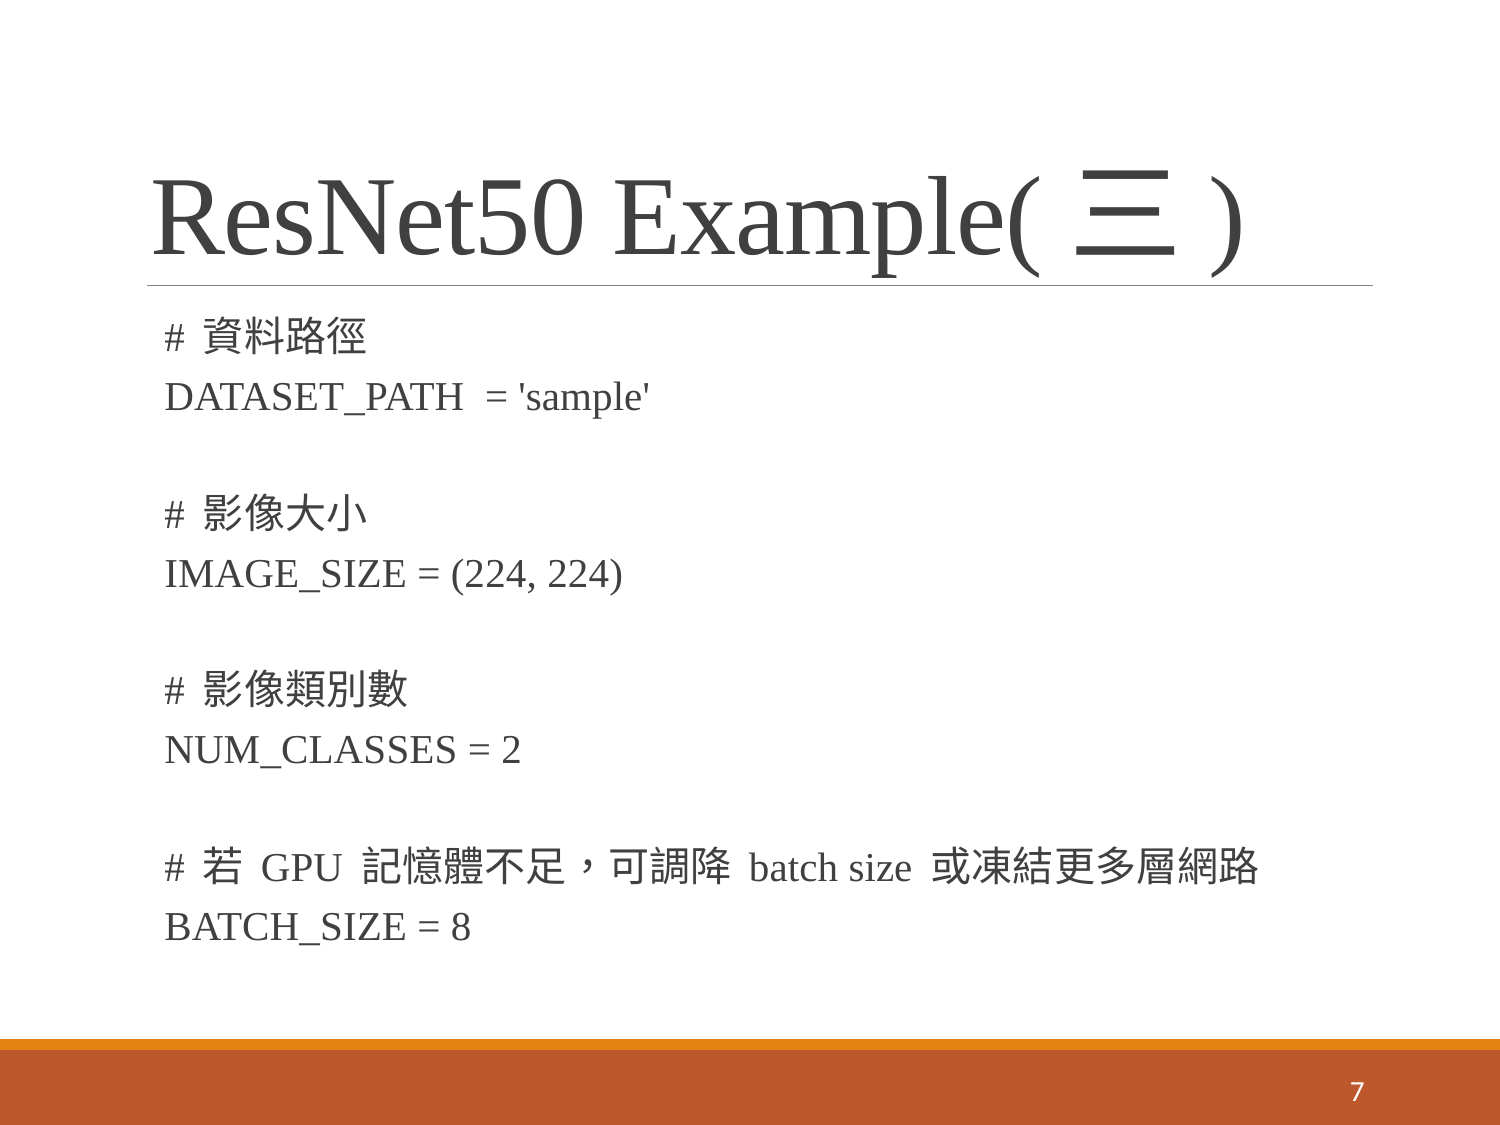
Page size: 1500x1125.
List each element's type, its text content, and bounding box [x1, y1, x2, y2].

title ResNet50 Example(三) [135, 47, 1373, 285]
slide_number 6 [1218, 1059, 1380, 1120]
list # 資料路徑 DATASET_PATH = 'sample' # 影像大小 IMAGE_SIZE = (224, 224) # 影像類別數 NUM_CLASSES = 2 # 若 GPU 記憶體不足，可調降 batch size 或凍結更多層網路 BATCH_SIZE = 8 [135, 302, 1373, 963]
